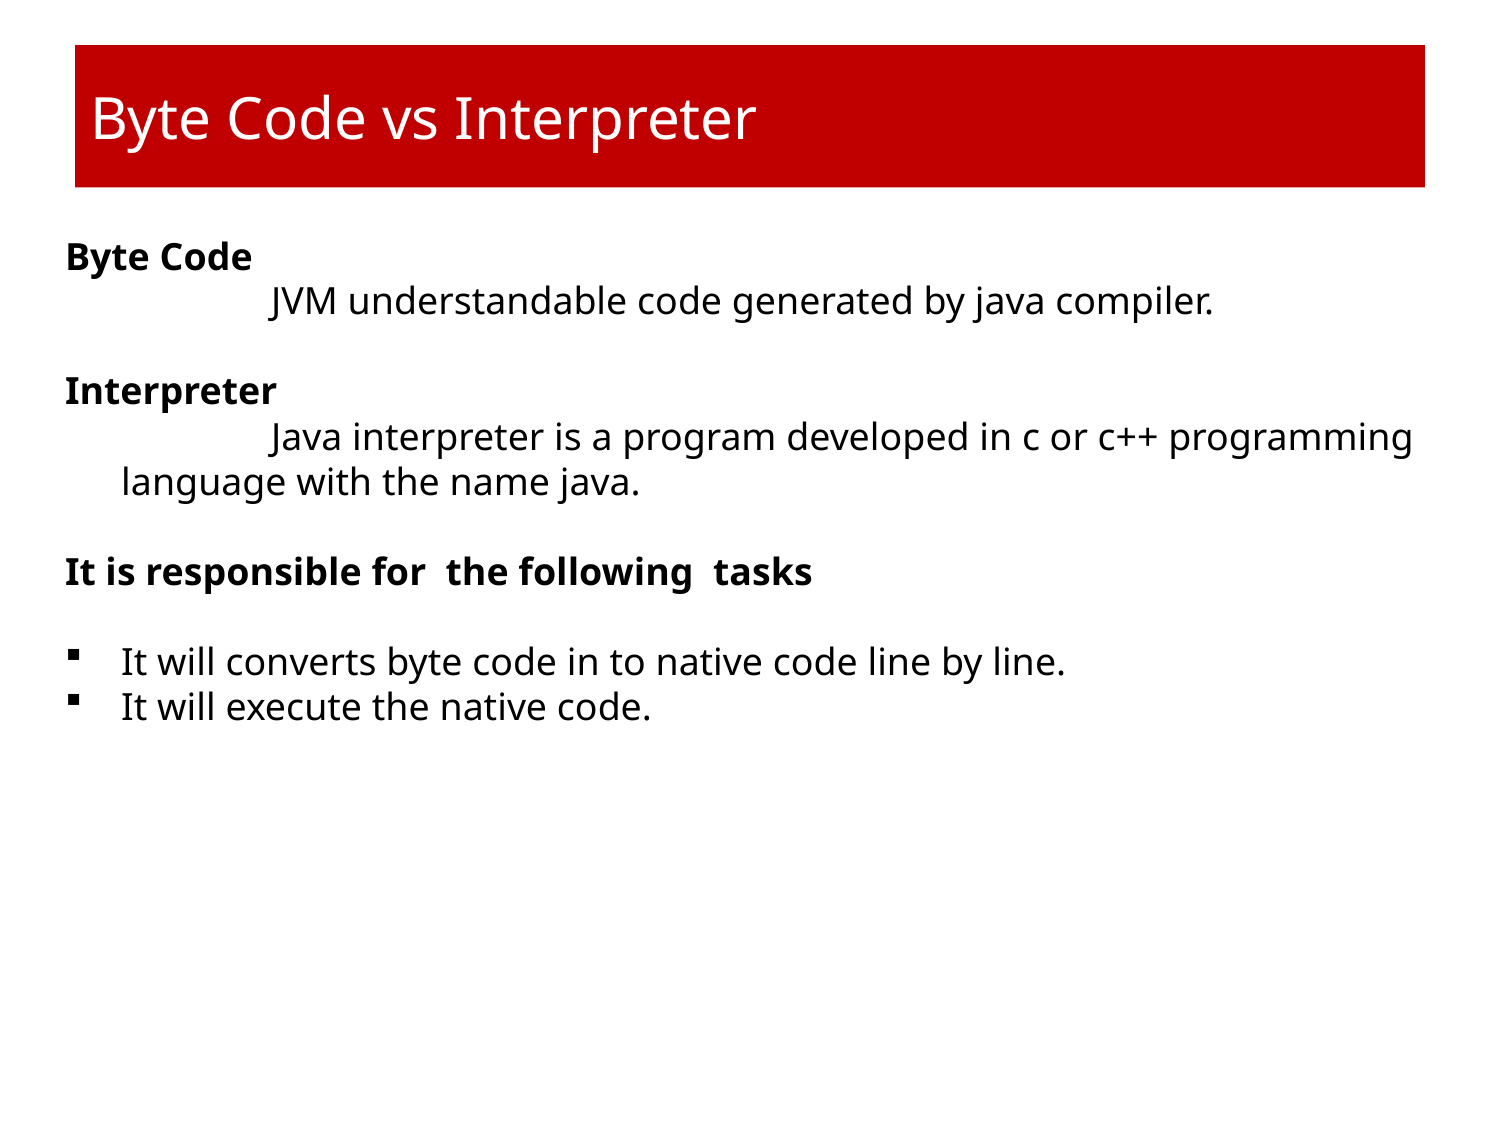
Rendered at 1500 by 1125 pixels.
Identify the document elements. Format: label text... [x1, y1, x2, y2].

list Byte Code JVM understandable code generated by java compiler. Interpreter Java interpreter is a program developed in c or c++ programming language with the name java. It is responsible for the following tasks It will converts byte code in to native code line by line. It will execute the native code. [50, 224, 1452, 1050]
title Byte Code vs Interpreter [75, 45, 1425, 188]
